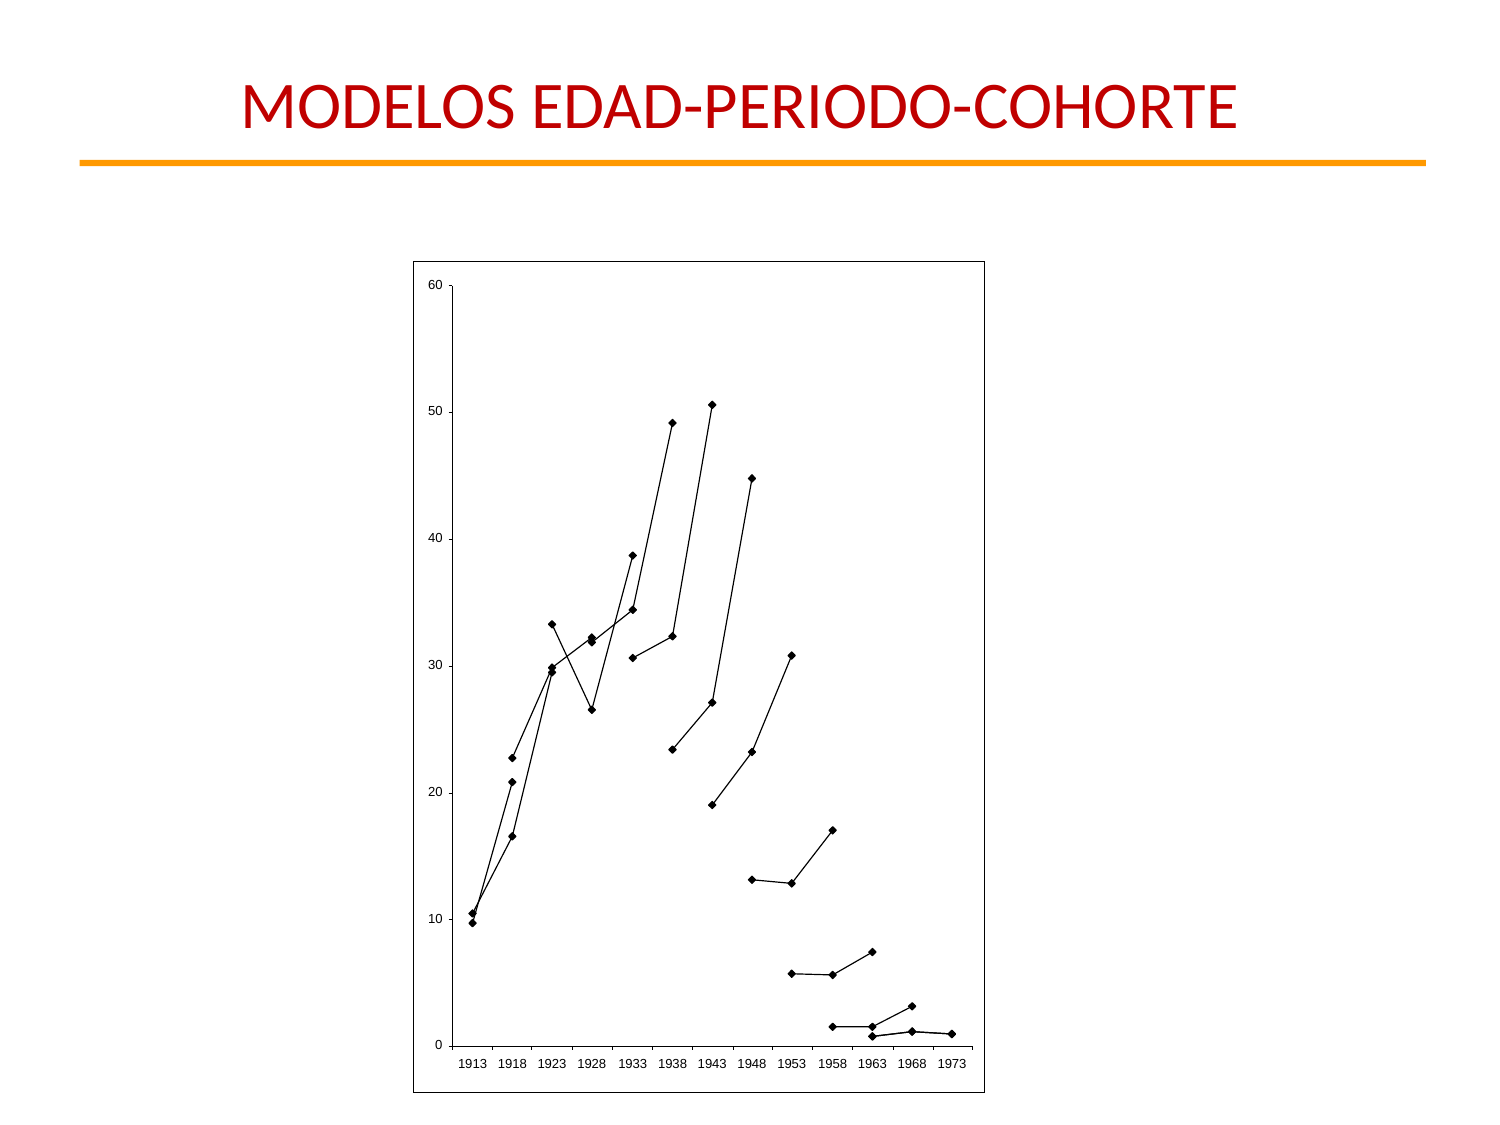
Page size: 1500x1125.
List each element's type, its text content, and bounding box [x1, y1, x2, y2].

picture [407, 255, 992, 1098]
text_box MODELOS EDAD-PERIODO-COHORTE [64, 42, 1415, 162]
